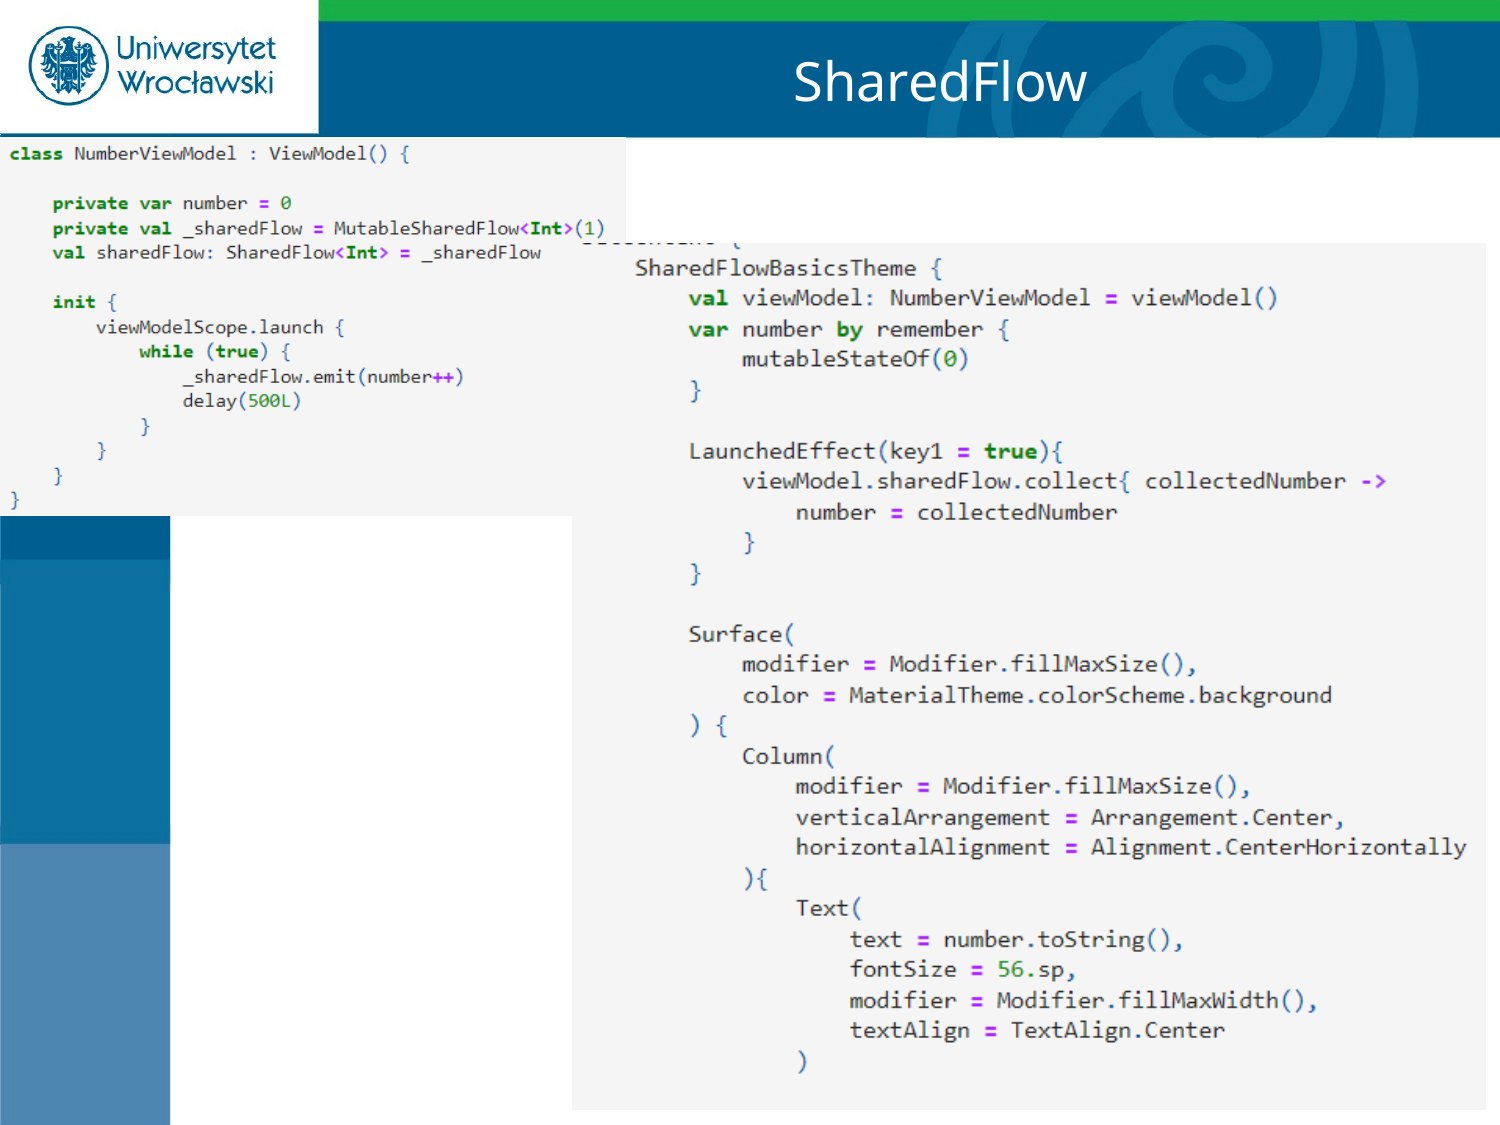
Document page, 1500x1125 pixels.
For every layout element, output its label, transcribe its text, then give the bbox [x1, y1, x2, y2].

text_box SharedFlow [458, 40, 1424, 120]
picture [0, 0, 1500, 134]
picture [0, 585, 6, 838]
picture [0, 135, 1500, 1125]
